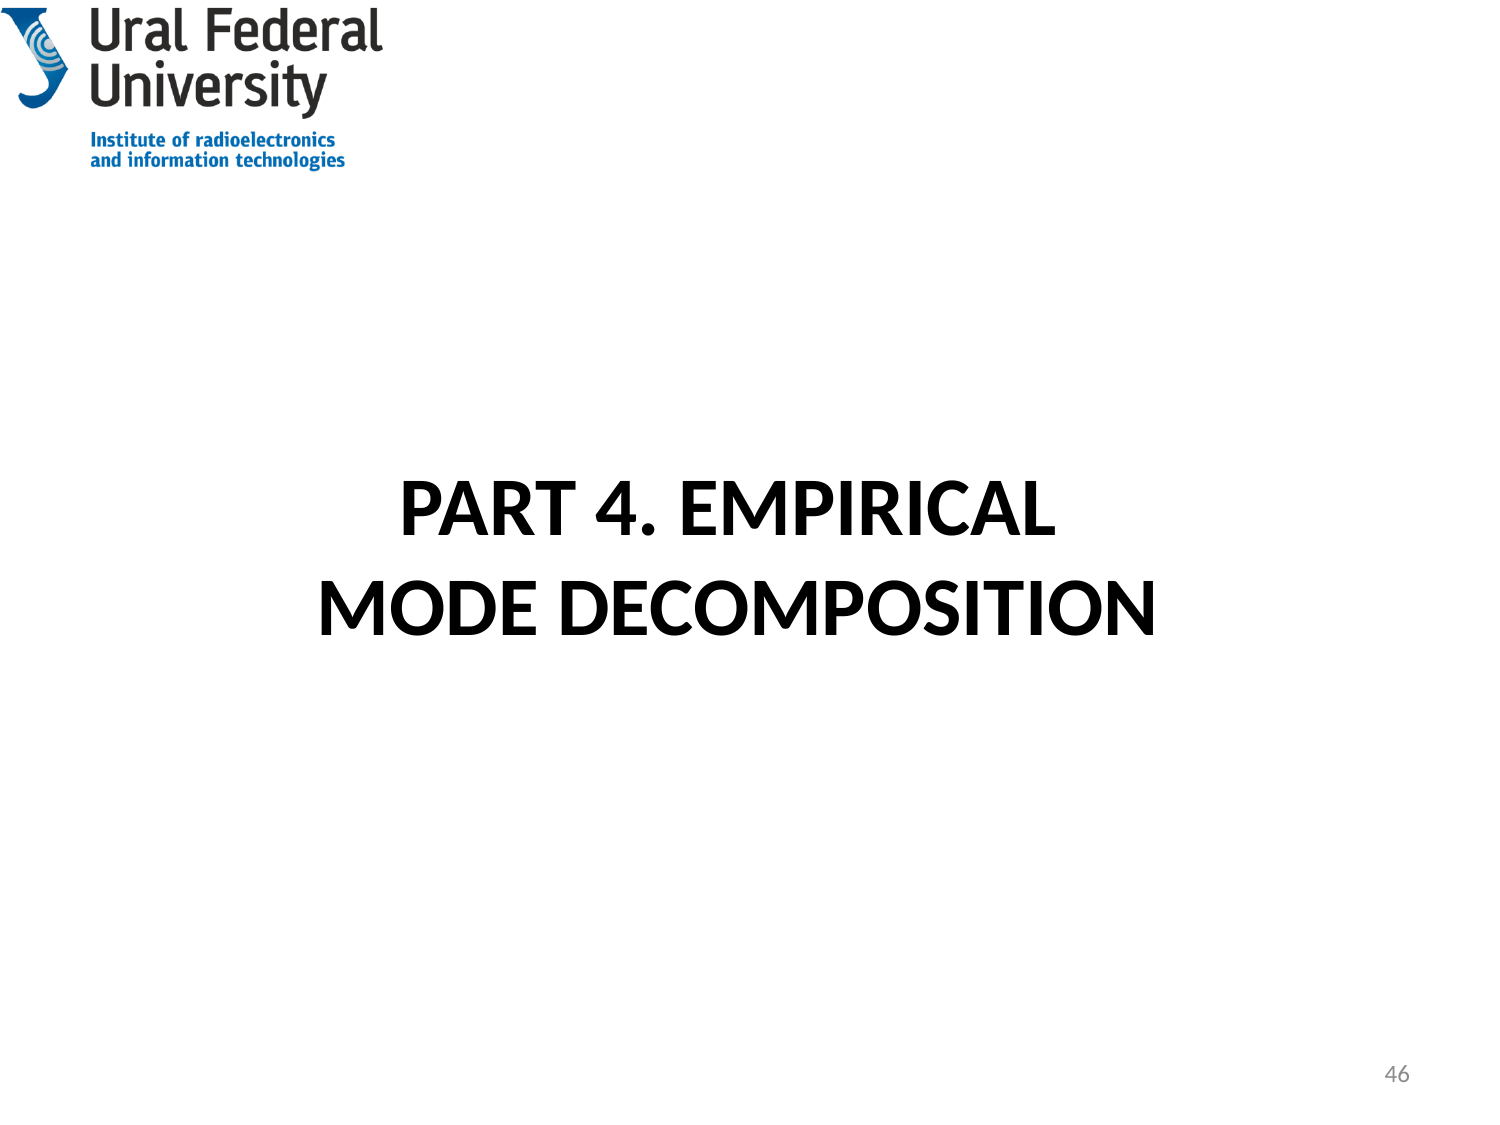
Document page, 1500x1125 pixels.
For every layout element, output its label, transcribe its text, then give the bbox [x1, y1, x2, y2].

slide_number 46 [1074, 1042, 1425, 1103]
title PART 4. EMPIRICAL MODE DECOMPOSITION [100, 444, 1376, 764]
picture [0, 0, 384, 174]
